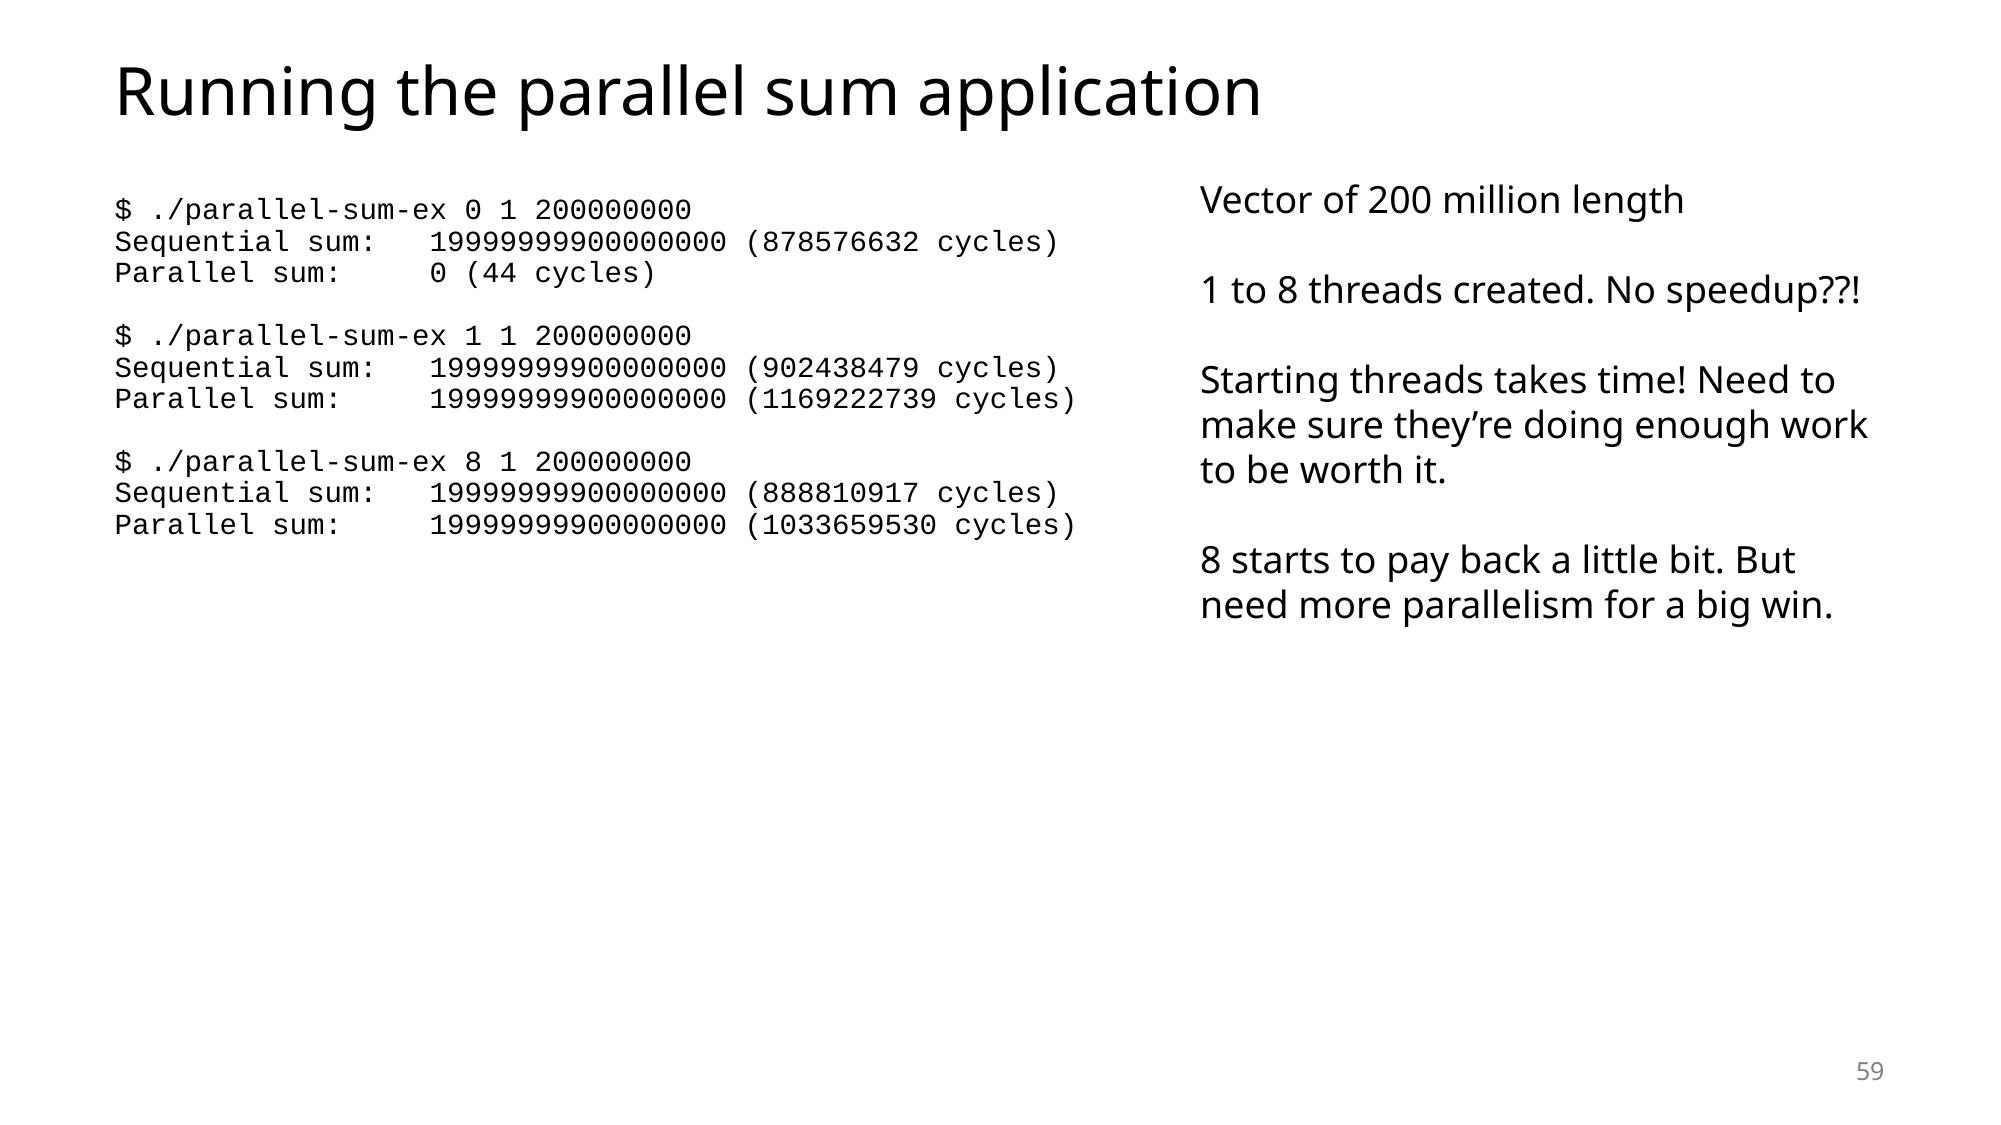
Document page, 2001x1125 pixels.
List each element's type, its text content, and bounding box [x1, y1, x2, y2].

slide_number 59 [1749, 1042, 1900, 1103]
list $ ./parallel-sum-ex 0 1 200000000 Sequential sum: 19999999900000000 (878576632 cycles) Parallel sum: 0 (44 cycles) $ ./parallel-sum-ex 1 1 200000000 Sequential sum: 19999999900000000 (902438479 cycles) Parallel sum: 19999999900000000 (1169222739 cycles) $ ./parallel-sum-ex 8 1 200000000 Sequential sum: 19999999900000000 (888810917 cycles) Parallel sum: 19999999900000000 (1033659530 cycles) [99, 187, 1900, 1043]
text_box Vector of 200 million length 1 to 8 threads created. No speedup??! Starting threads takes time! Need to make sure they’re doing enough work to be worth it. 8 starts to pay back a little bit. But need more parallelism for a big win. [1185, 168, 1900, 634]
title Running the parallel sum application [99, 37, 1900, 150]
